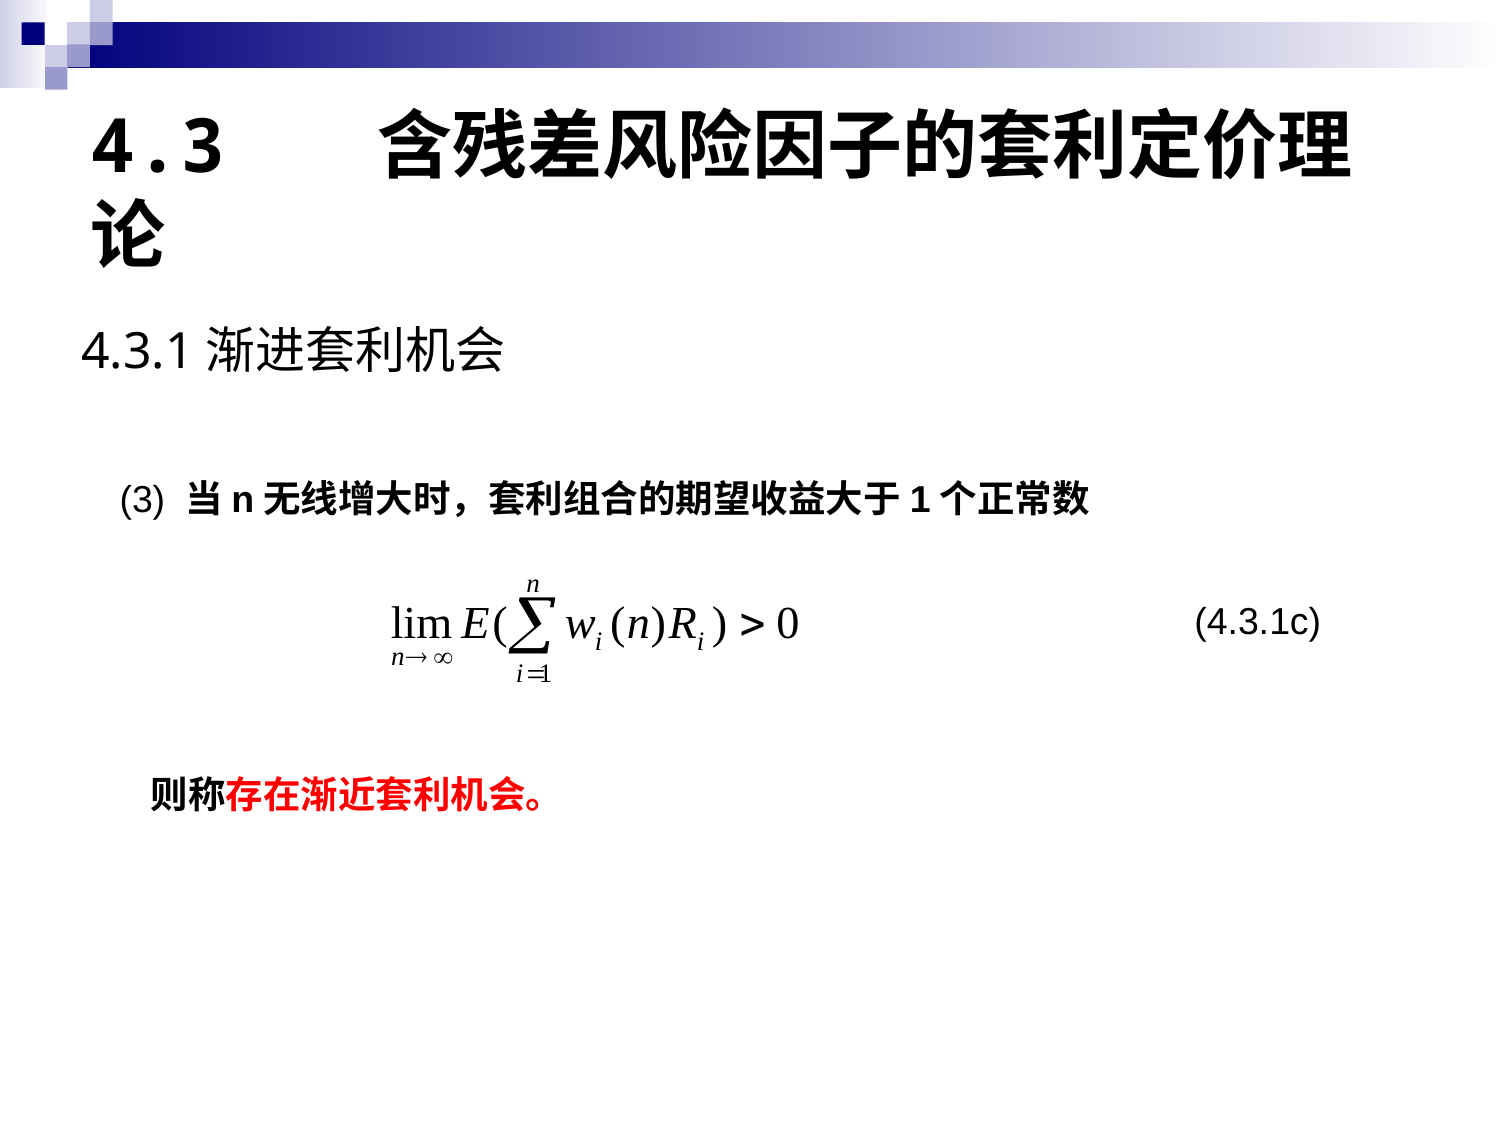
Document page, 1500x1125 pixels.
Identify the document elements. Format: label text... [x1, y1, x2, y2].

text_box (3) 当n无线增大时，套利组合的期望收益大于1个正常数 [104, 467, 1113, 527]
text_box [383, 562, 809, 693]
text_box 4.3.1渐进套利机会 [66, 311, 521, 386]
text_box (4.3.1c) [1179, 589, 1337, 649]
text_box 则称存在渐近套利机会。 [136, 763, 579, 823]
title 4.3 含残差风险因子的套利定价理论 [74, 74, 1426, 301]
